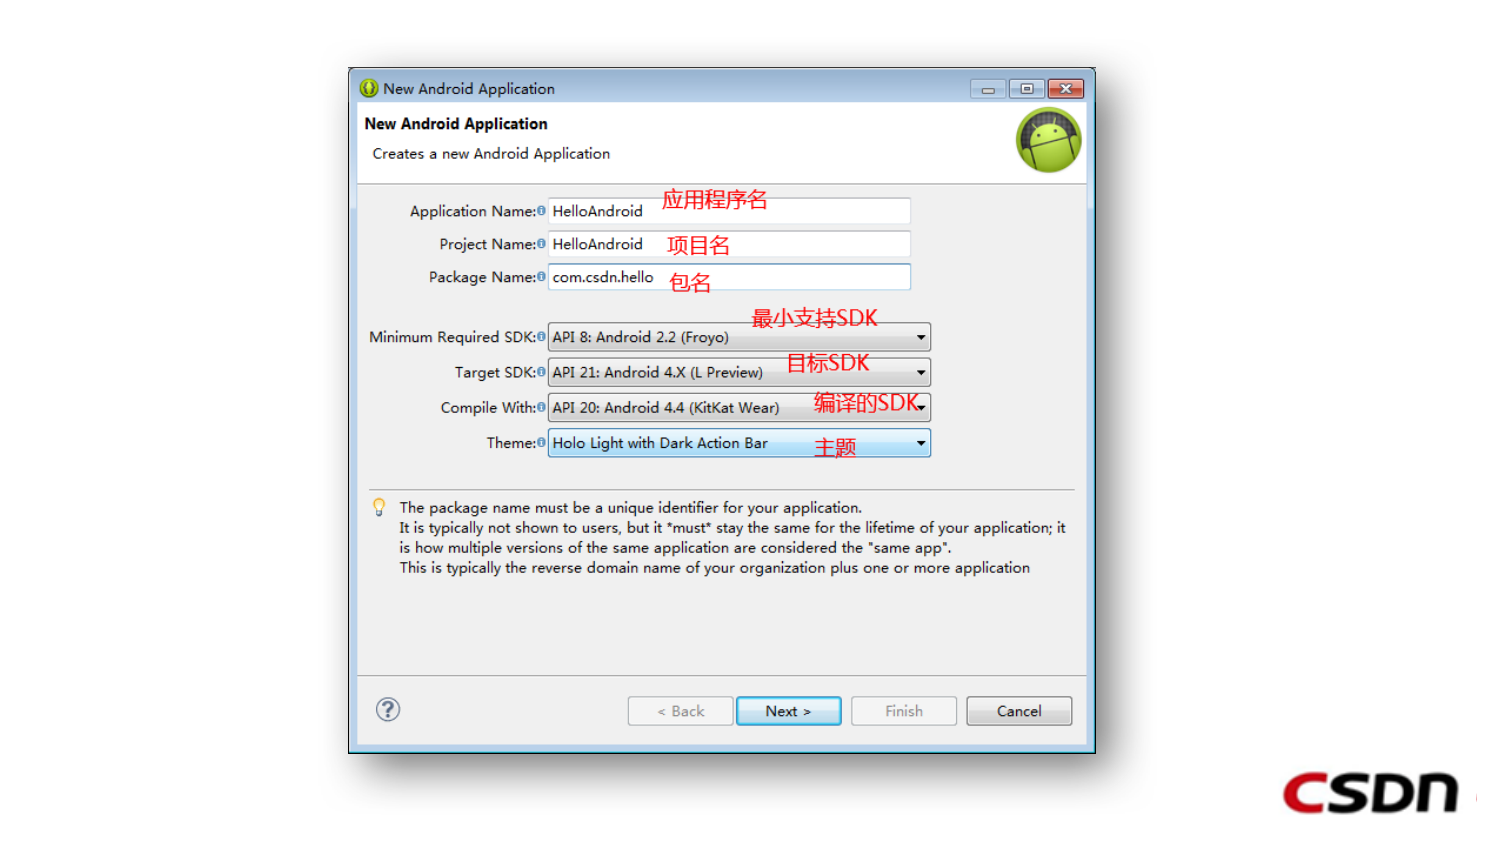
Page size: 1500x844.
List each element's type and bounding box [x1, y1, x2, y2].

list [348, 67, 1096, 754]
picture [1257, 740, 1477, 824]
